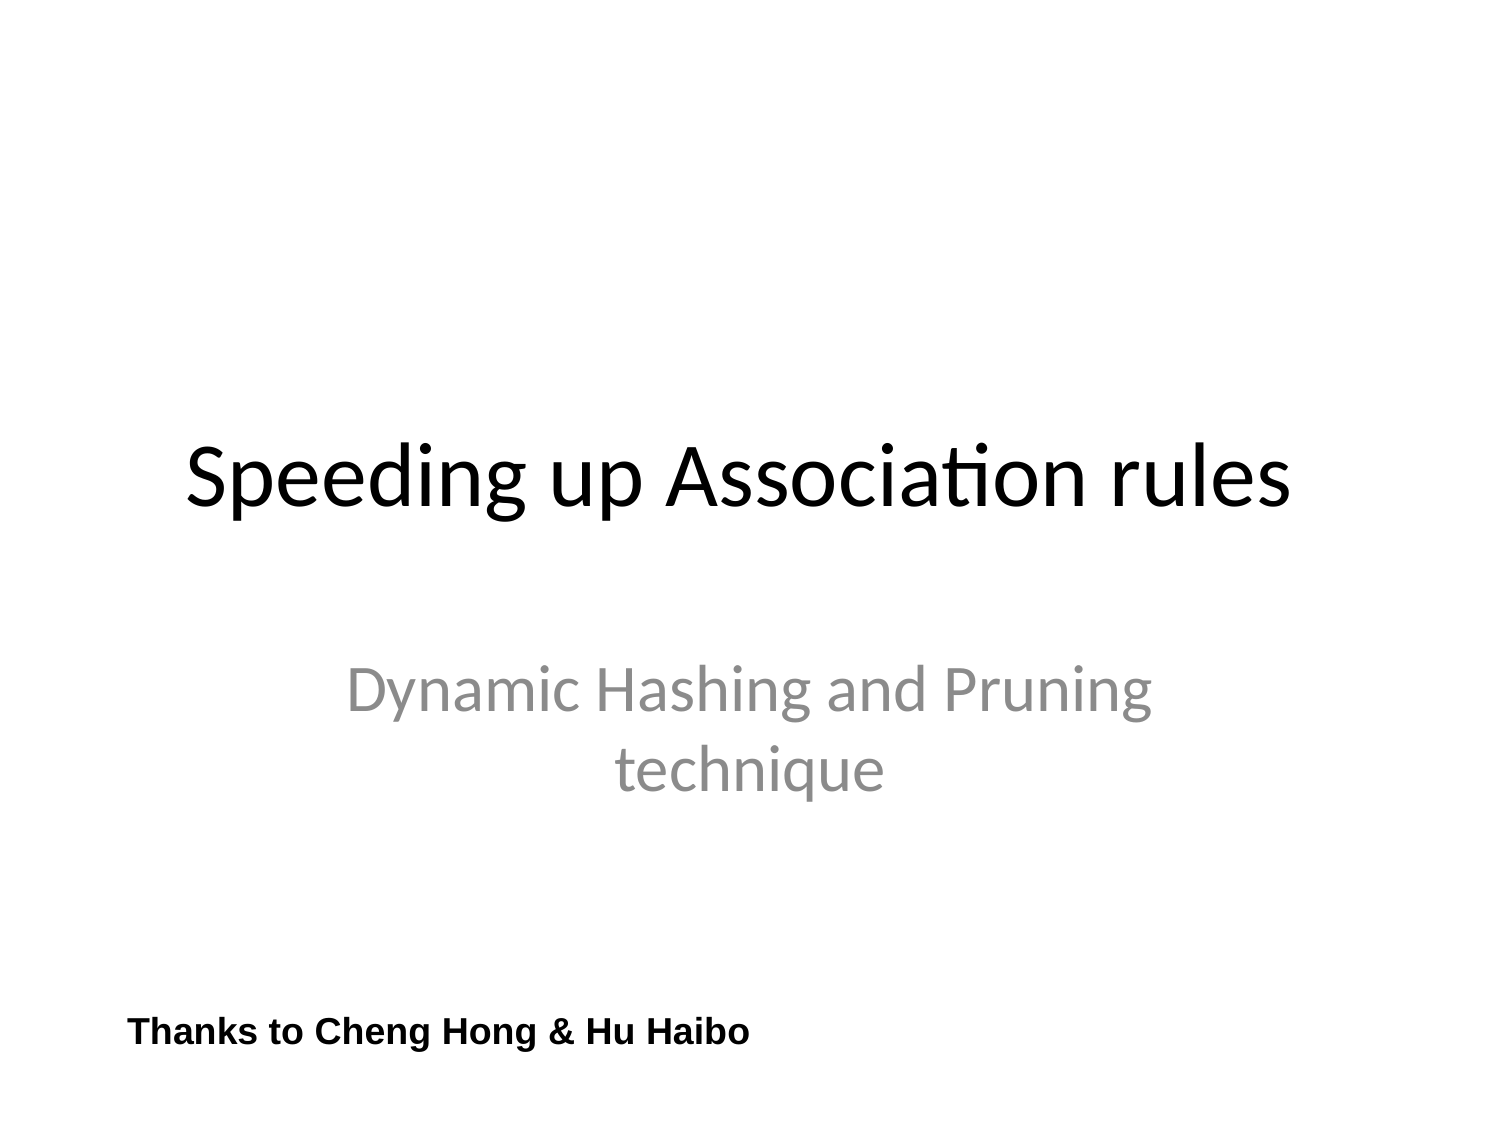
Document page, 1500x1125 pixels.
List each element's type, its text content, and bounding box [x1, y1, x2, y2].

title Speeding up Association rules [112, 349, 1388, 591]
text_box Thanks to Cheng Hong & Hu Haibo [112, 999, 1424, 1060]
subtitle Dynamic Hashing and Pruning technique [225, 637, 1275, 925]
